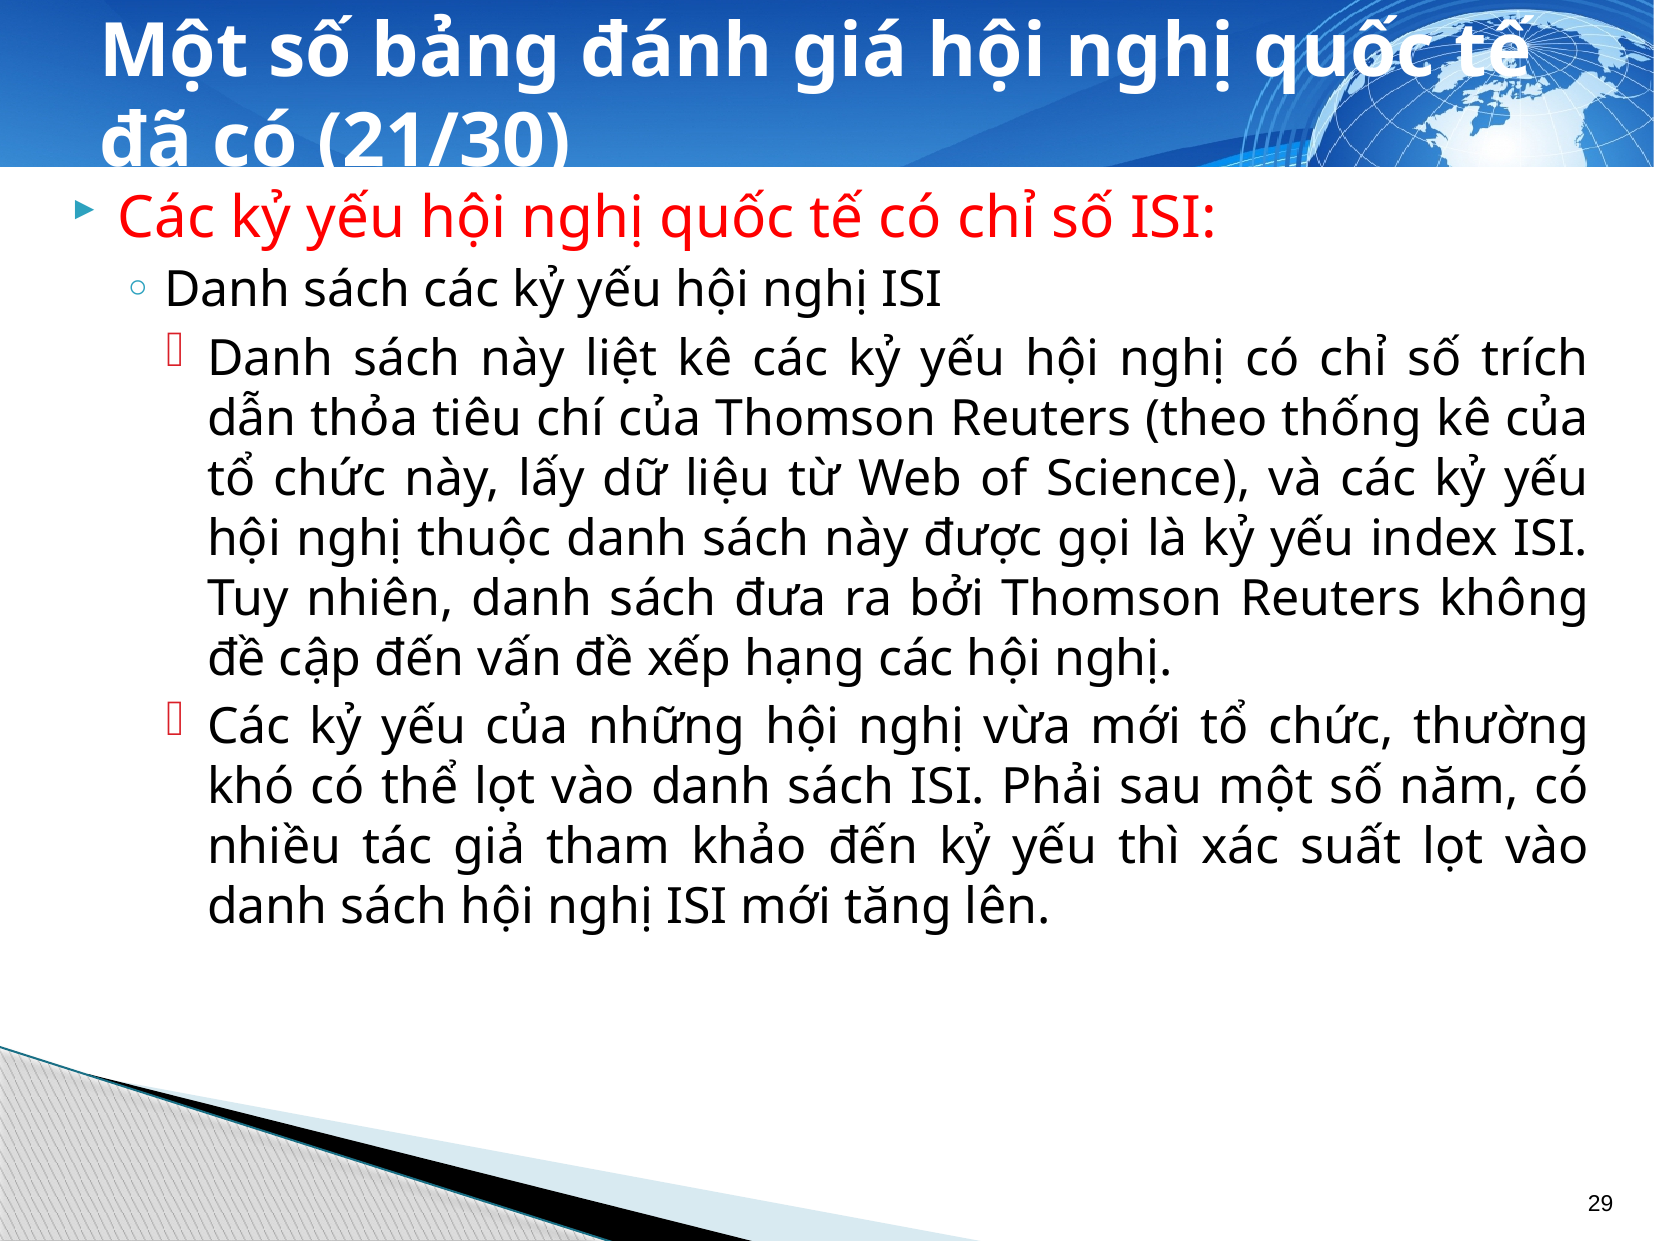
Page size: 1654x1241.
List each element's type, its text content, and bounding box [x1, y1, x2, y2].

slide_number 29 [1563, 1158, 1630, 1225]
picture [0, 0, 1654, 167]
title Một số bảng đánh giá hội nghị quốc tế đã có (21/30) [82, 11, 1571, 172]
list Các kỷ yếu hội nghị quốc tế có chỉ số ISI: Danh sách các kỷ yếu hội nghị ISI Danh sách này liệt kê các kỷ yếu hội nghị có chỉ số trích dẫn thỏa tiêu chí của Thomson Reuters (theo thống kê của tổ chức này, lấy dữ liệu từ Web of Science), và các kỷ yếu hội nghị thuộc danh sách này được gọi là kỷ yếu index ISI. Tuy nhiên, danh sách đưa ra bởi Thomson Reuters không đề cập đến vấn đề xếp hạng các hội nghị. Các kỷ yếu của những hội nghị vừa mới tổ chức, thường khó có thể lọt vào danh sách ISI. Phải sau một số năm, có nhiều tác giả tham khảo đến kỷ yếu thì xác suất lọt vào danh sách hội nghị ISI mới tăng lên. [35, 170, 1607, 1211]
